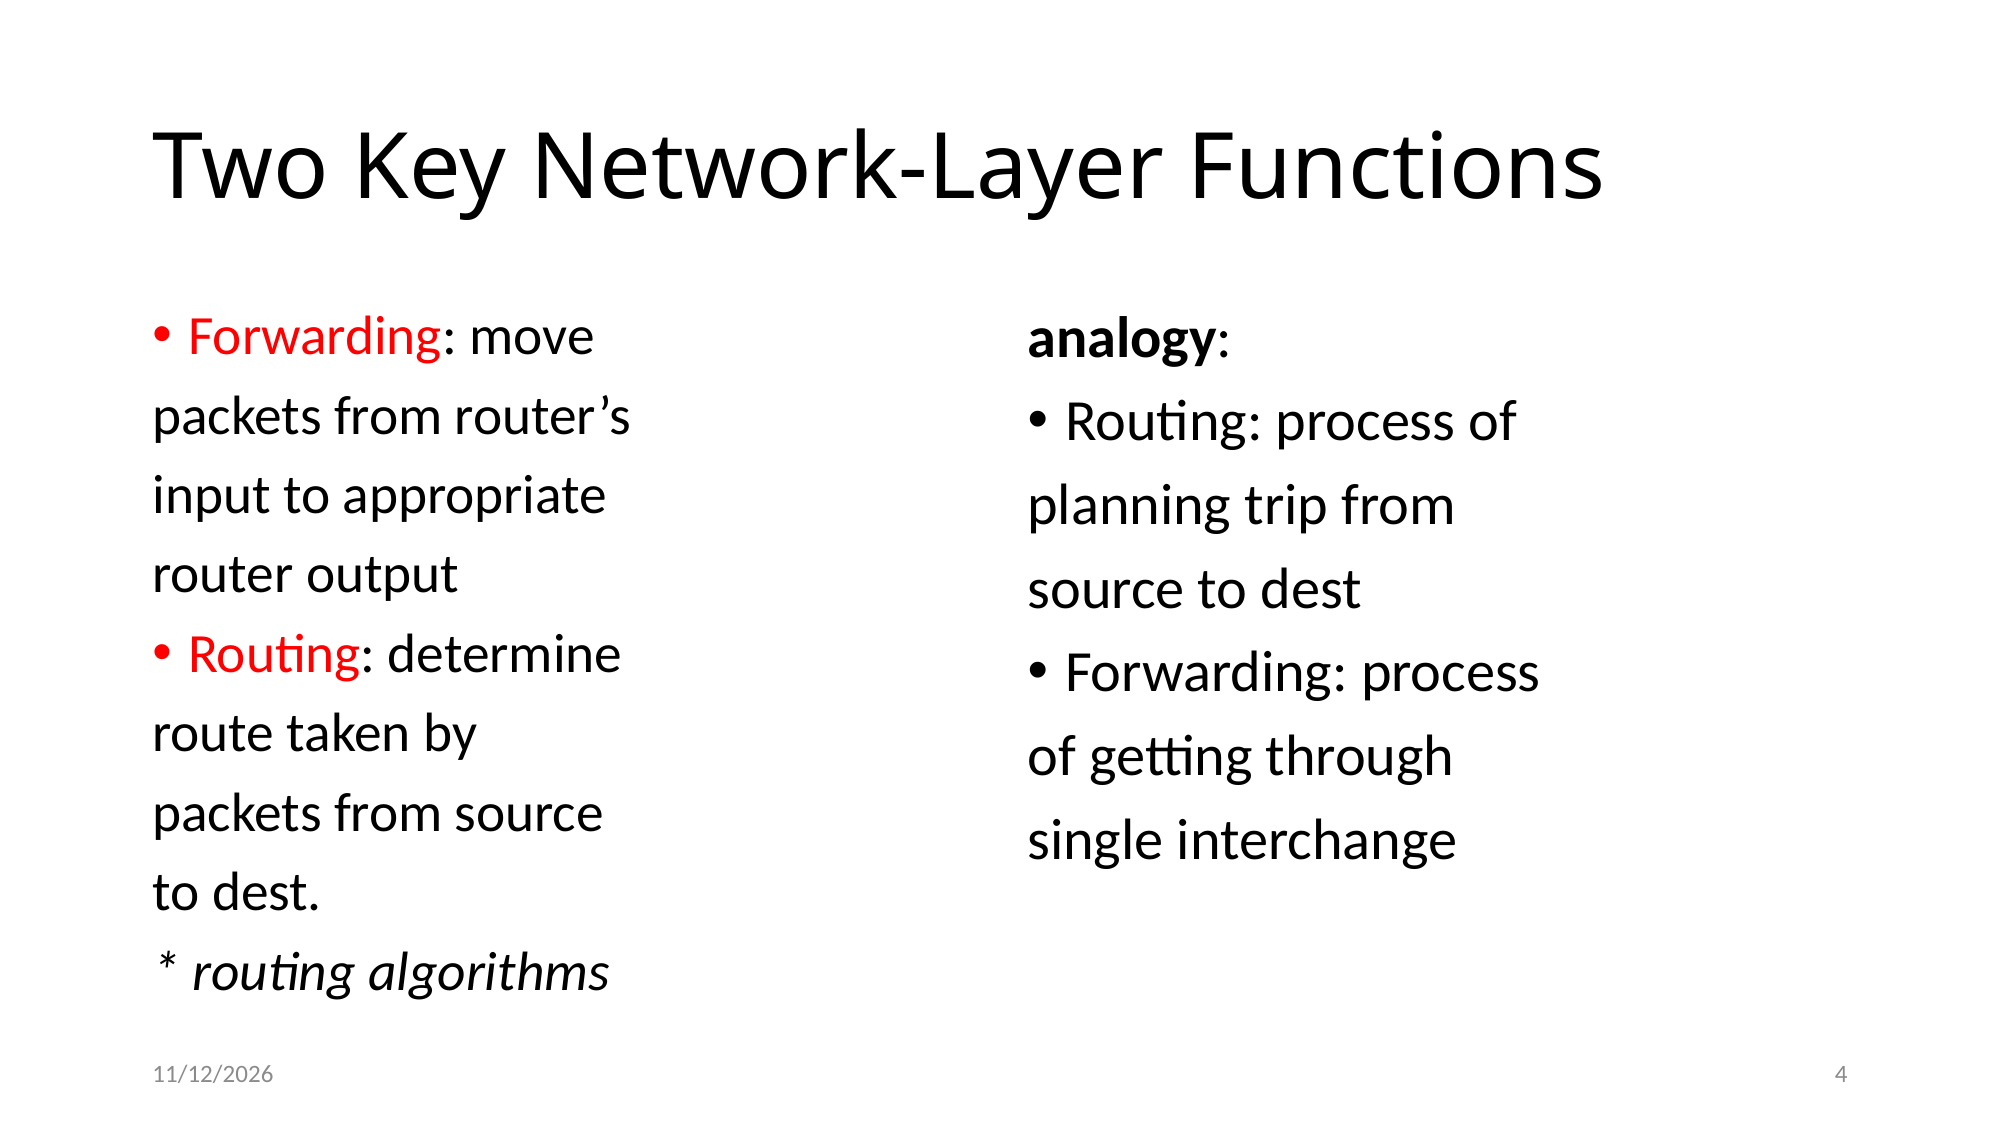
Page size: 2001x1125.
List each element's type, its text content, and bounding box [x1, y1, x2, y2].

list analogy: Routing: process of planning trip from source to dest Forwarding: process of getting through single interchange [1012, 299, 1863, 1014]
slide_number 4 [1412, 1042, 1863, 1103]
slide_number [137, 1042, 588, 1103]
title Two Key Network-Layer Functions [137, 59, 1863, 278]
list Forwarding: move packets from router’s input to appropriate router output Routing: determine route taken by packets from source to dest. * routing algorithms [137, 299, 988, 1014]
